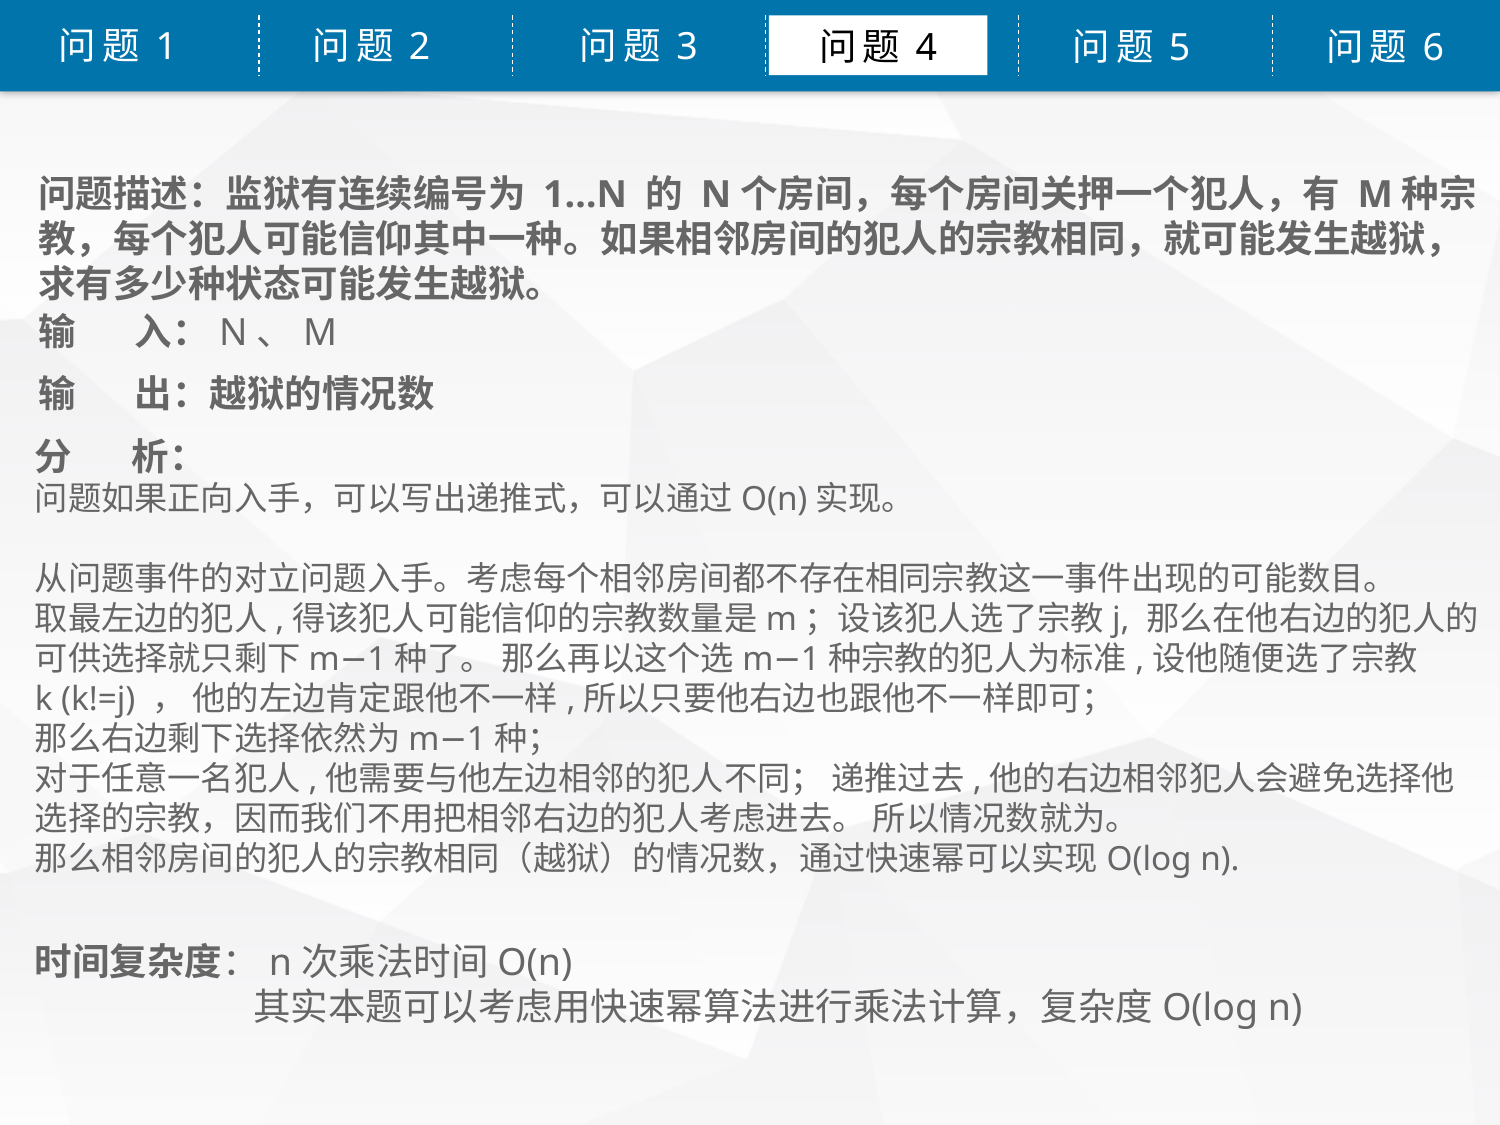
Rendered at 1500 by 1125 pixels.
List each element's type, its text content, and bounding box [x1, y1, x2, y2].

text_box 问题3 [529, 14, 749, 74]
text_box 问题1 [8, 14, 228, 74]
text_box 问题描述：监狱有连续编号为 1…N 的 N个房间，每个房间关押一个犯人，有 M种宗教，每个犯人可能信仰其中一种。如果相邻房间的犯人的宗教相同，就可能发生越狱，求有多少种状态可能发生越狱。 [23, 163, 1500, 300]
text_box 输 出：越狱的情况数 [23, 362, 1500, 423]
text_box 问题6 [1275, 15, 1495, 76]
text_box 问题5 [1022, 15, 1241, 76]
text_box 问题4 [768, 15, 988, 76]
text_box 输 入：N、M [23, 300, 1500, 361]
text_box [0, 0, 1500, 92]
picture [0, 92, 1500, 1125]
text_box 时间复杂度：n次乘法时间O(n) 其实本题可以考虑用快速幂算法进行乘法计算，复杂度O(log n) [19, 930, 1497, 1081]
text_box 问题2 [262, 14, 481, 74]
